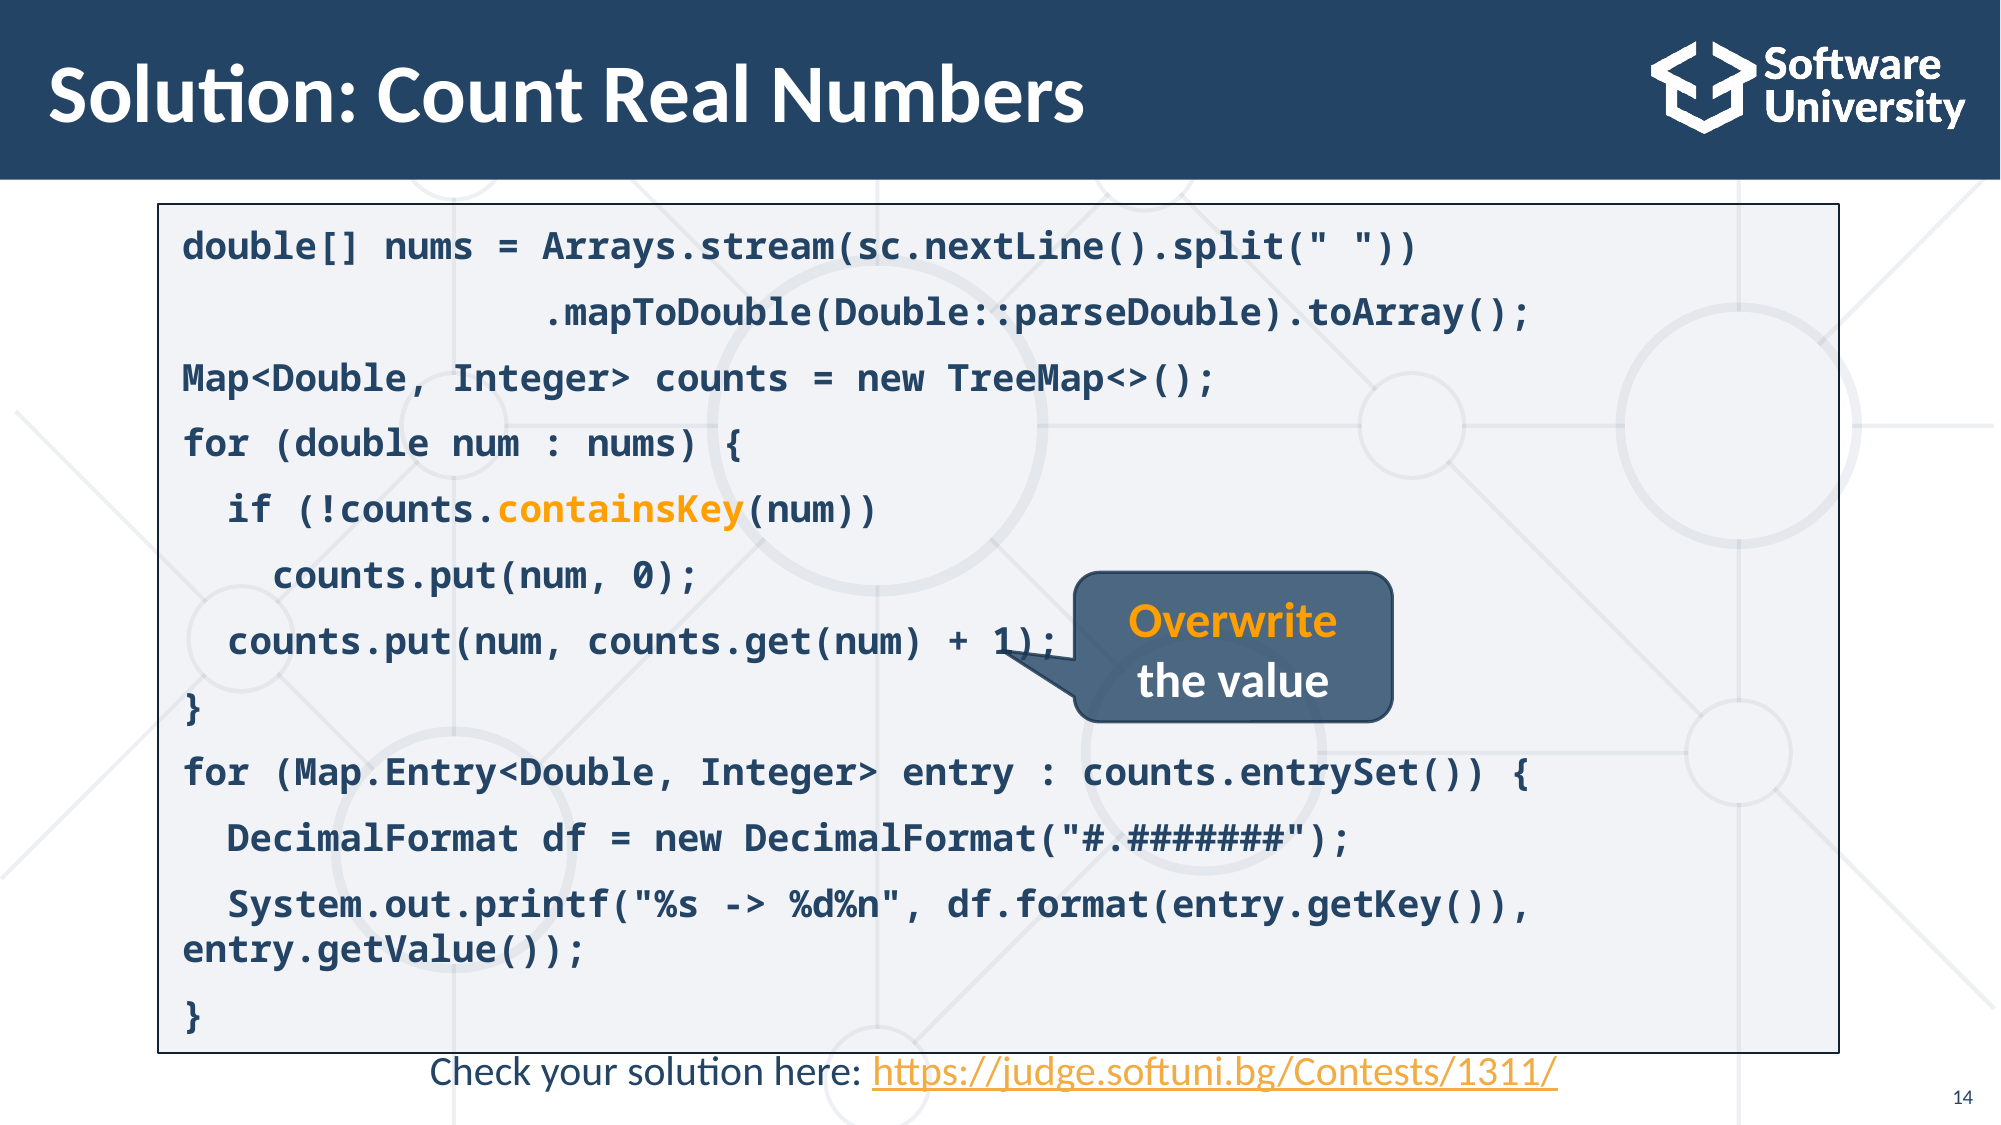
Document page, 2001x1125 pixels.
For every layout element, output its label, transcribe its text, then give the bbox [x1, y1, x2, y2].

slide_number 14 [1927, 1067, 1989, 1117]
text_box Check your solution here: https://judge.softuni.bg/Contests/1311/ [124, 1035, 1863, 1101]
picture [1651, 41, 1966, 134]
text_box double[] nums = Arrays.stream(sc.nextLine().split(" ")) .mapToDouble(Double::parseDouble).toArray(); Map<Double, Integer> counts = new TreeMap<>(); for (double num : nums) { if (!counts.containsKey(num)) counts.put(num, 0); counts.put(num, counts.get(num) + 1); } for (Map.Entry<Double, Integer> entry : counts.entrySet()) { DecimalFormat df = new DecimalFormat("#.#######"); System.out.printf("%s -> %d%n", df.format(entry.getKey()), entry.getValue()); } [158, 204, 1840, 1035]
title Solution: Count Real Numbers [31, 16, 1625, 162]
text_box Overwrite the value [1000, 570, 1395, 724]
